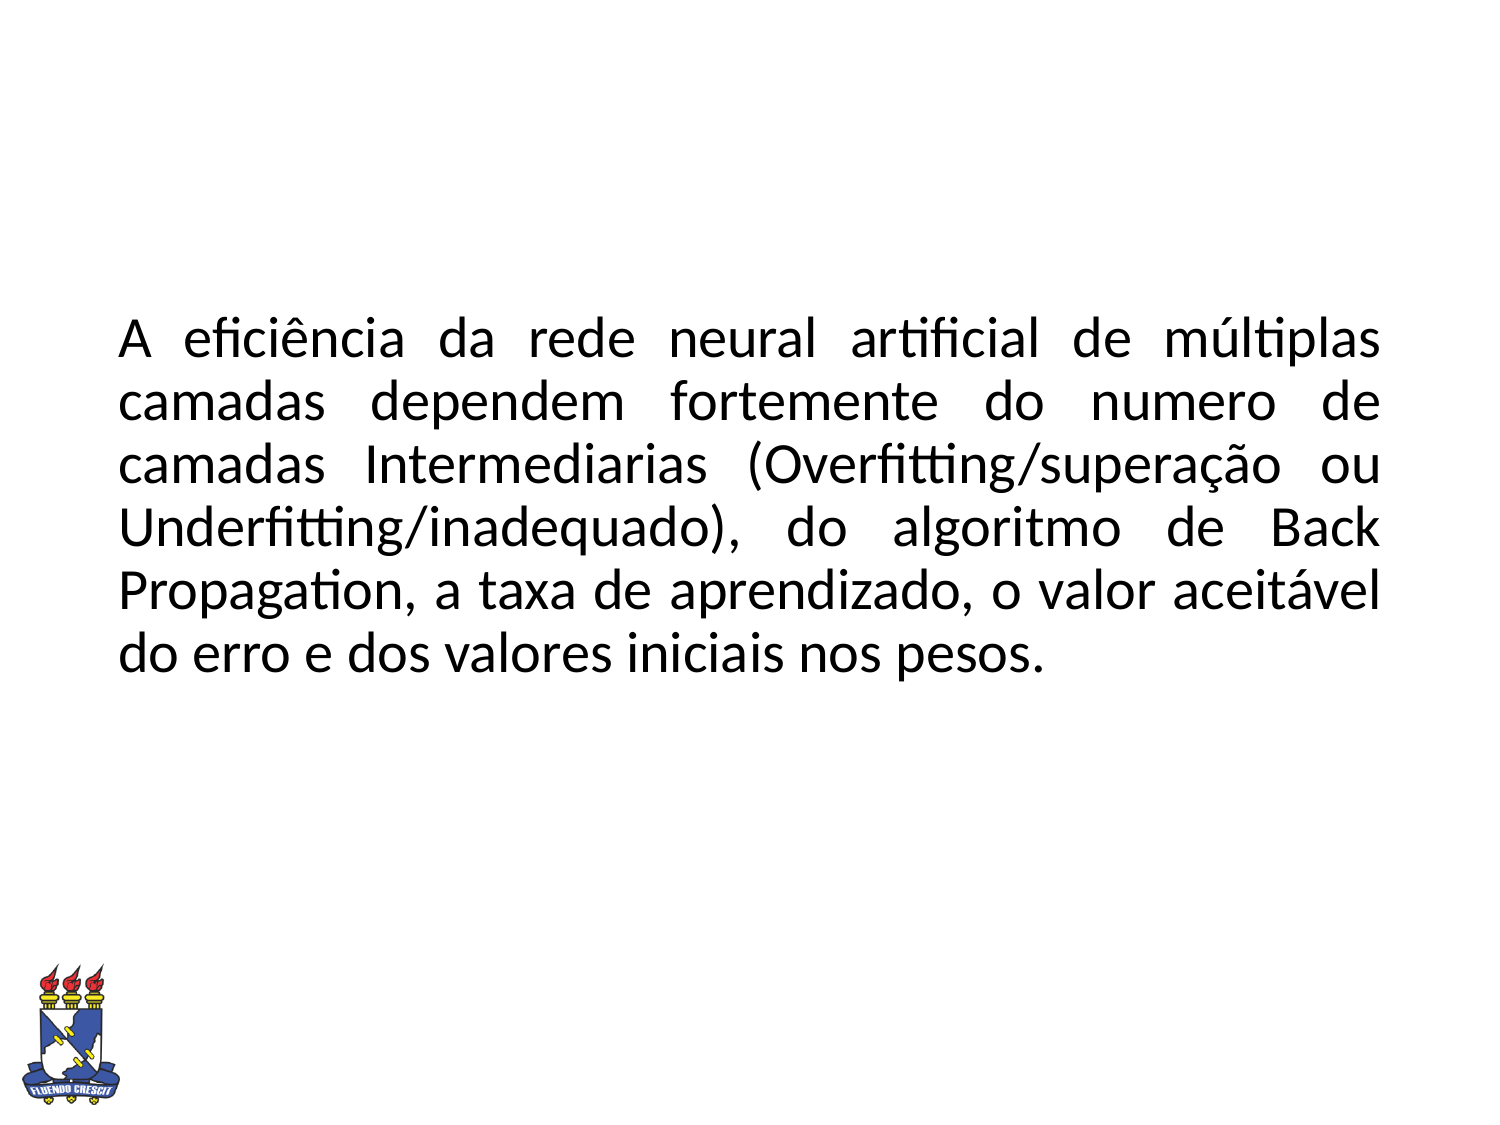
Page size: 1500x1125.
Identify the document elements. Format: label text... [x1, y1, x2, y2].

list A eficiência da rede neural artificial de múltiplas camadas dependem fortemente do numero de camadas Intermediarias (Overfitting/superação ou Underfitting/inadequado), do algoritmo de Back Propagation, a taxa de aprendizado, o valor aceitável do erro e dos valores iniciais nos pesos. [103, 299, 1397, 1014]
picture [22, 963, 120, 1105]
